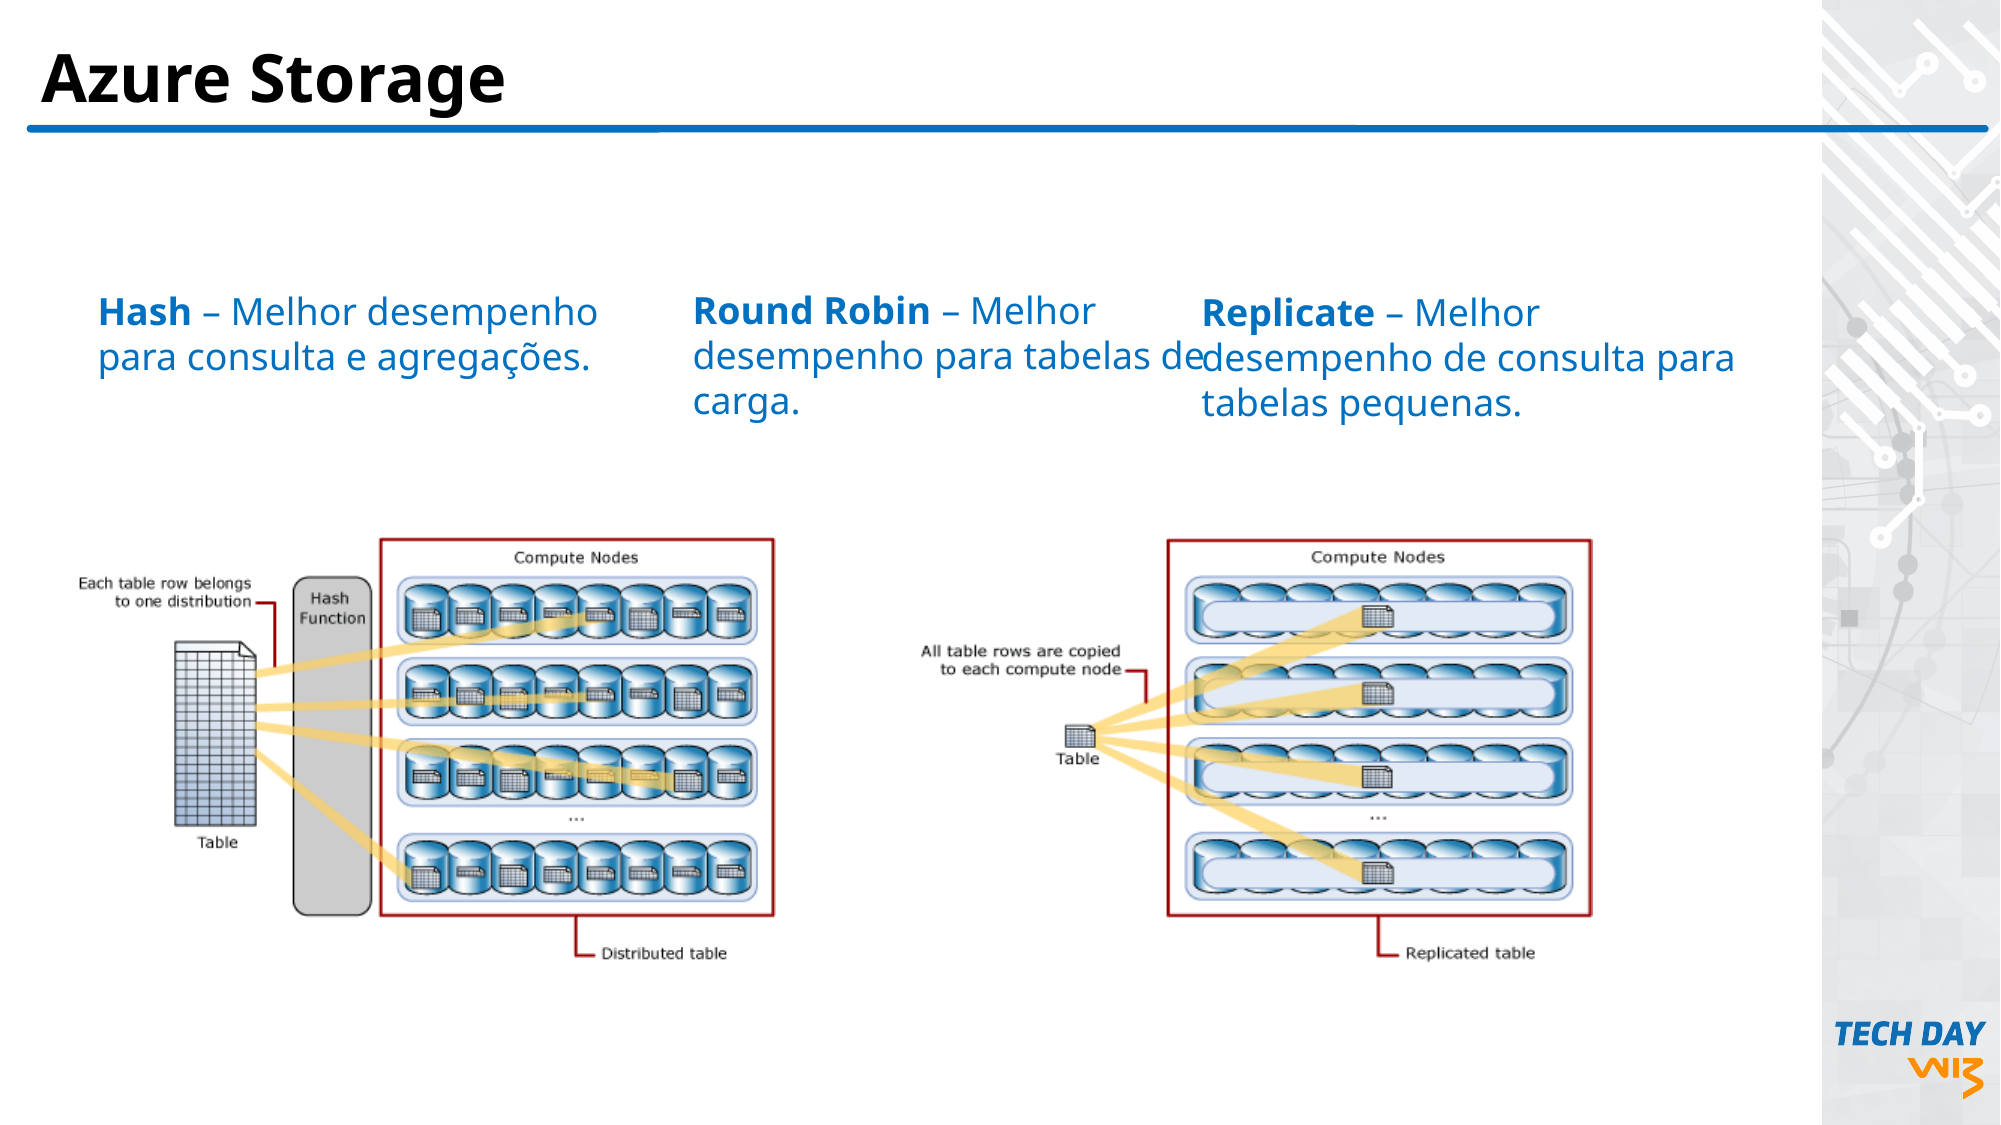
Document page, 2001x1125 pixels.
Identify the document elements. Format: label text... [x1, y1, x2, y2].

picture [919, 538, 1593, 964]
text_box Azure Storage [26, 37, 1193, 125]
text_box Round Robin – Melhor desempenho para tabelas de carga. [678, 279, 1224, 430]
text_box Hash – Melhor desempenho para consulta e agregações. [82, 280, 628, 386]
picture [76, 537, 776, 964]
picture [1821, 0, 2000, 1125]
text_box Replicate – Melhor desempenho de consulta para tabelas pequenas. [1186, 281, 1775, 431]
